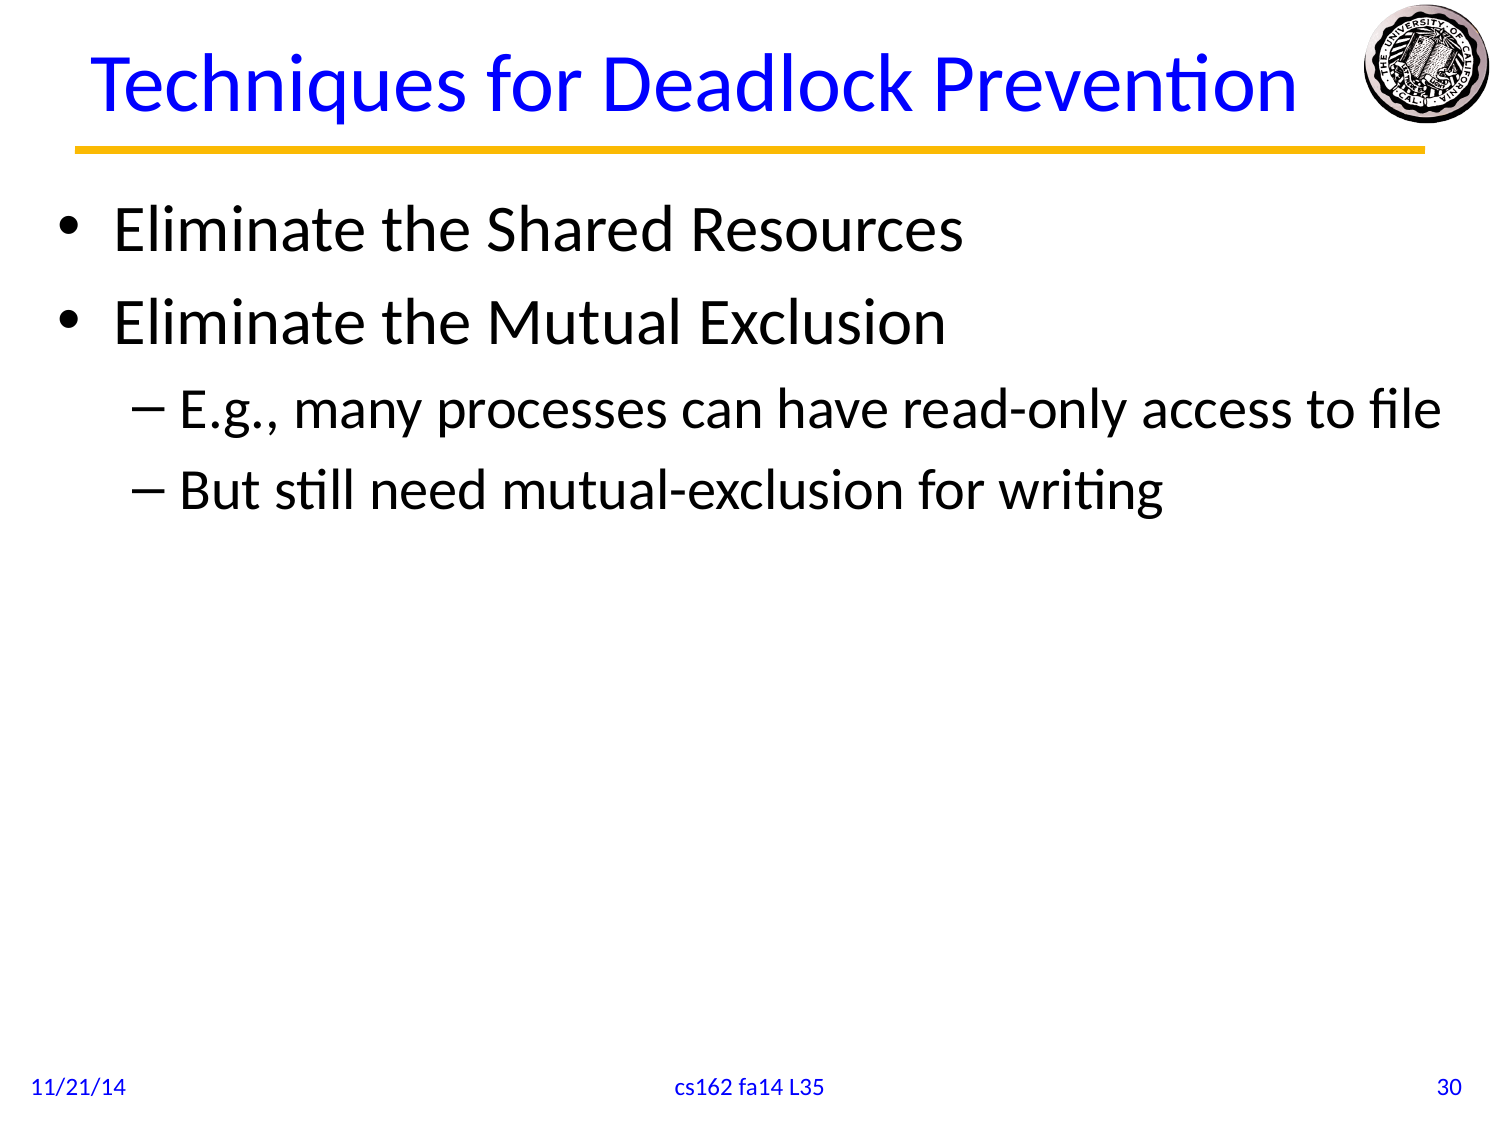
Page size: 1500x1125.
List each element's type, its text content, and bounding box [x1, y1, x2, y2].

slide_number 30 [1127, 1055, 1478, 1115]
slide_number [15, 1055, 366, 1115]
picture [1350, 0, 1500, 127]
list Eliminate the Shared Resources Eliminate the Mutual Exclusion E.g., many processes can have read-only access to file But still need mutual-exclusion for writing [42, 177, 1478, 1033]
footer cs162 fa14 L35 [512, 1055, 988, 1115]
title Techniques for Deadlock Prevention [75, 6, 1425, 150]
